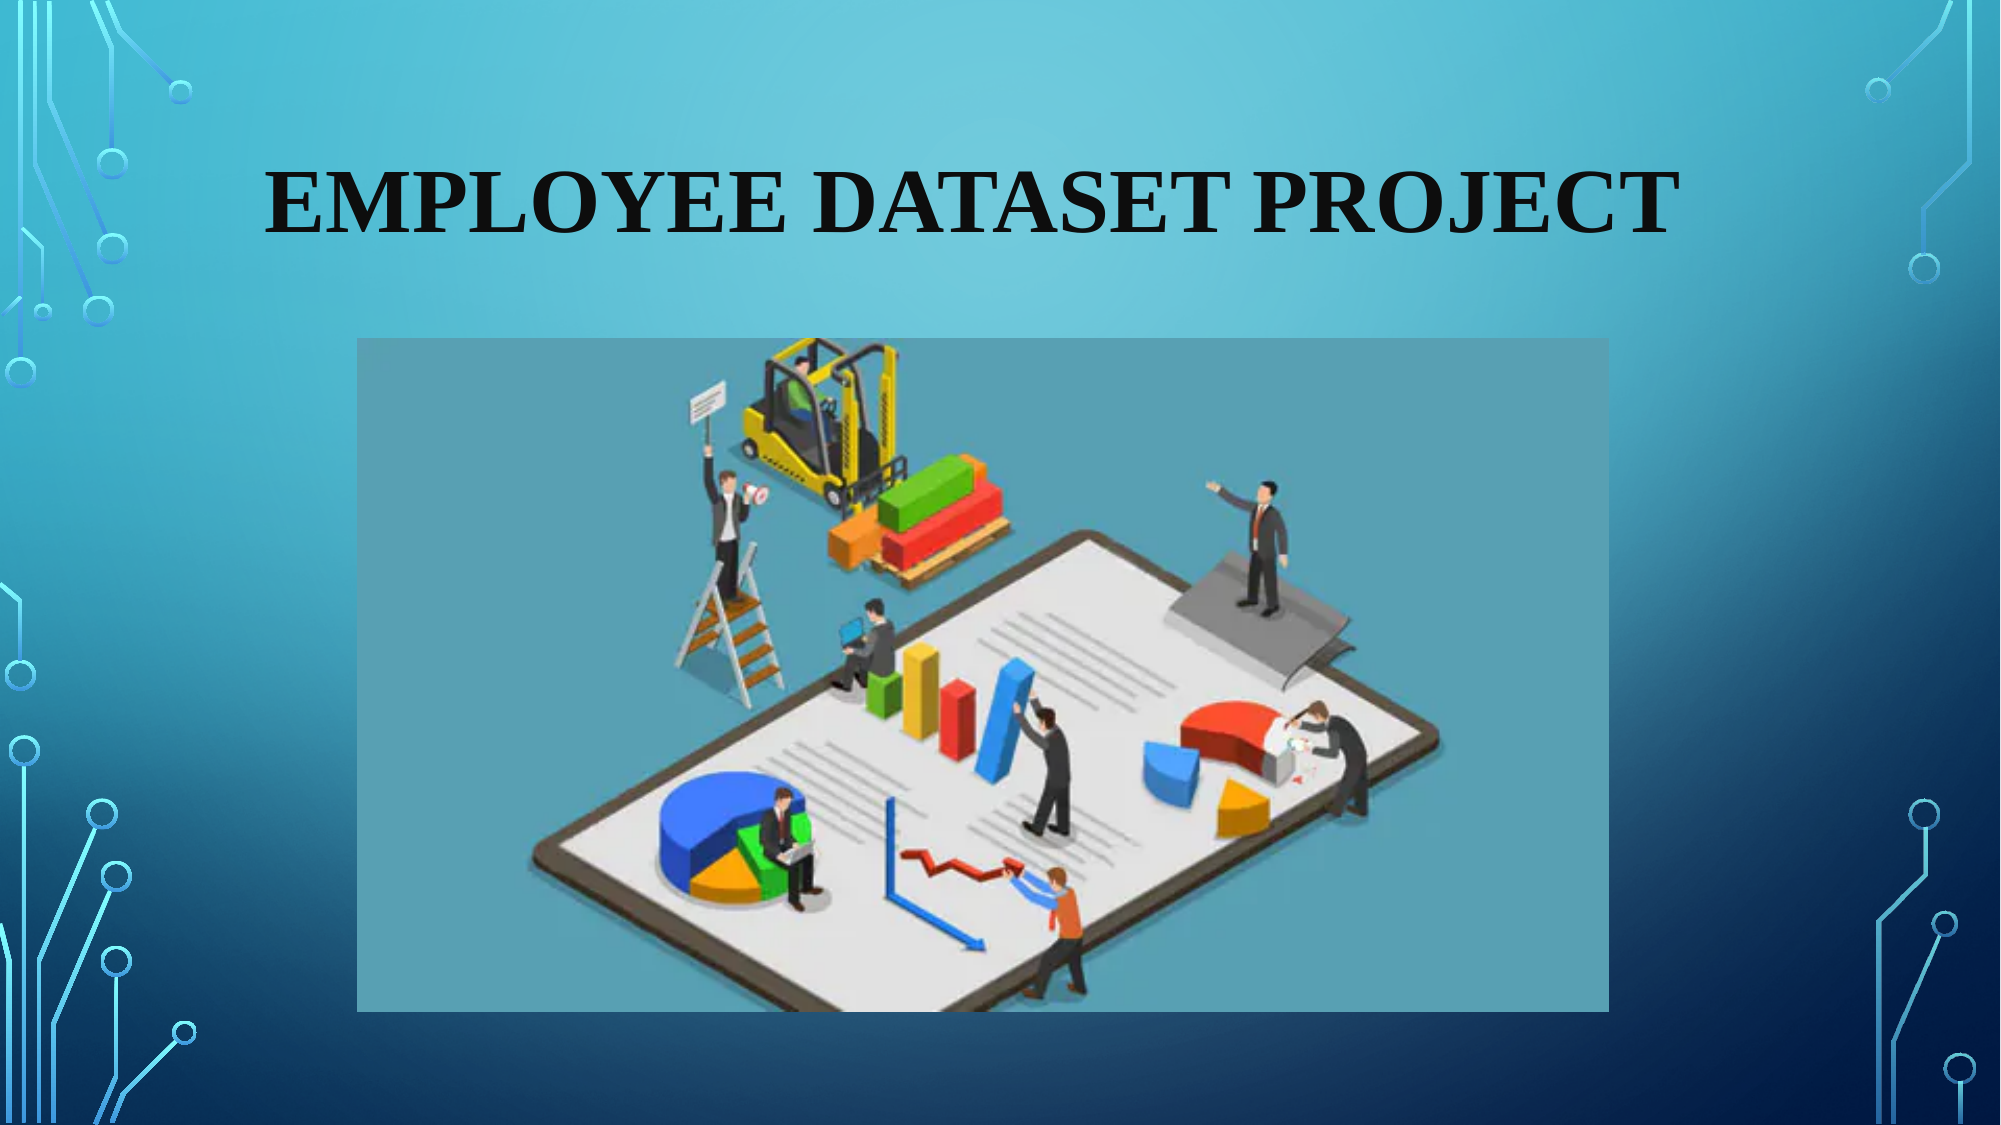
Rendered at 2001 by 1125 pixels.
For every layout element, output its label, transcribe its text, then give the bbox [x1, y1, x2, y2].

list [357, 338, 1609, 1012]
title EMPLOYEE DATASET PROJECT [187, 101, 1760, 309]
